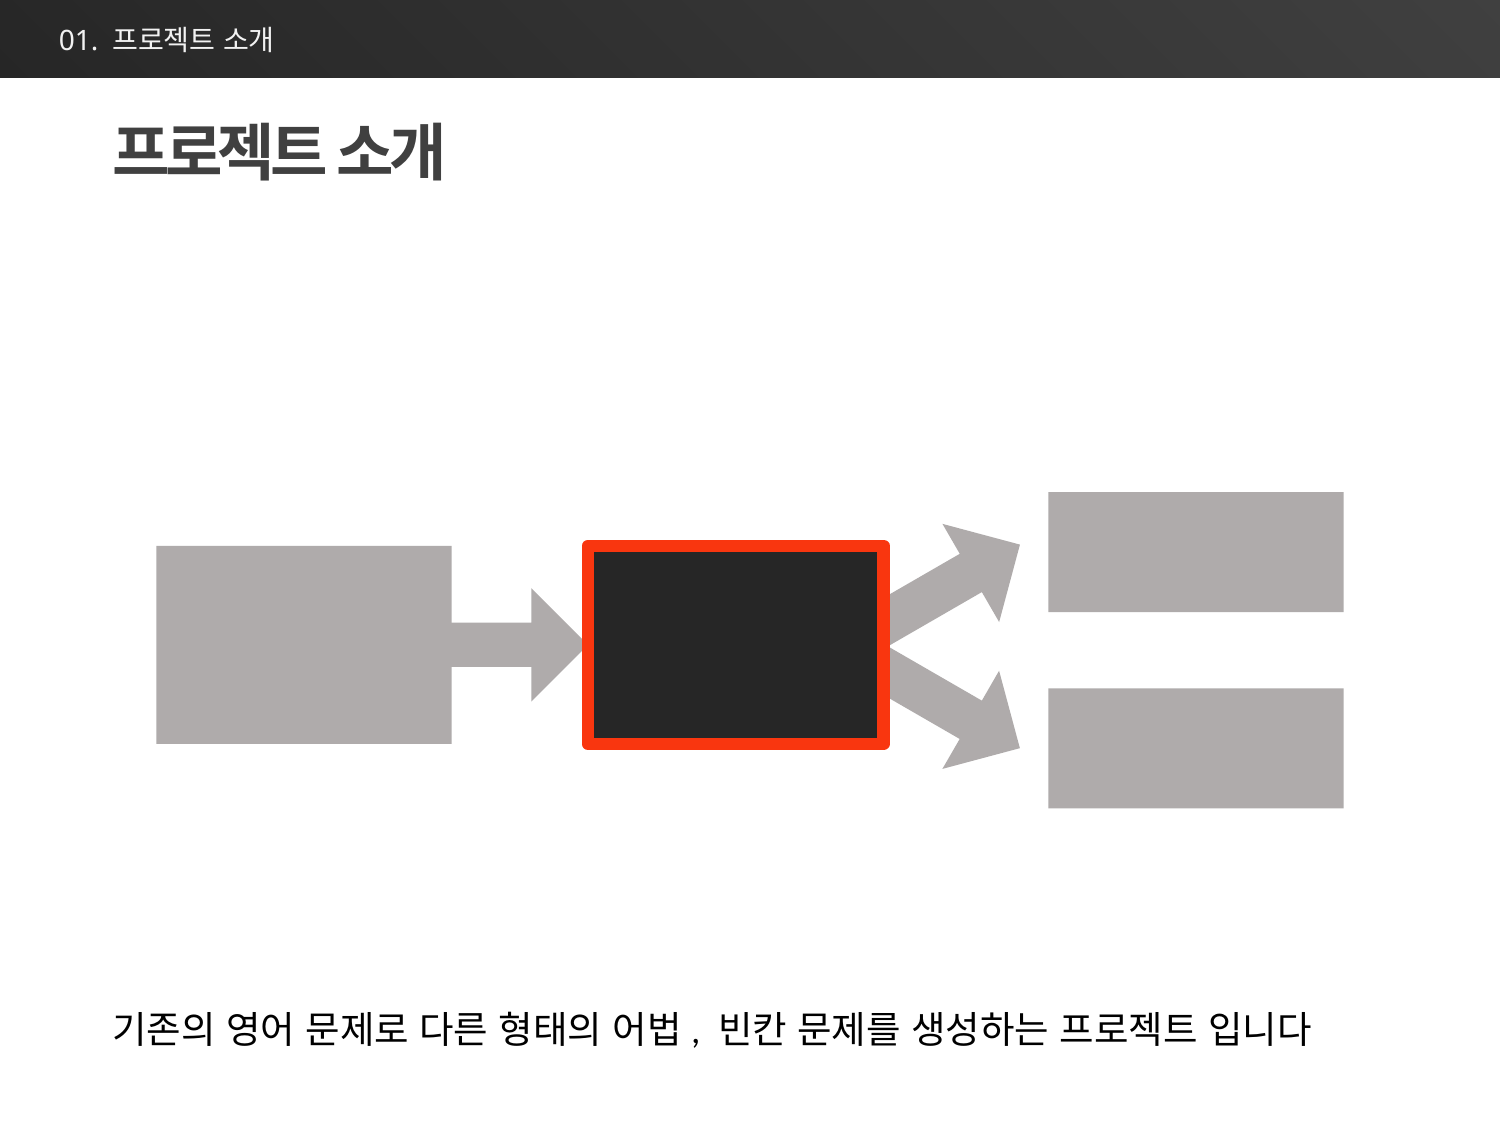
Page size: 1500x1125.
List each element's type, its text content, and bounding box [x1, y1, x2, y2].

text_box [884, 647, 1020, 769]
text_box 01. 프로젝트 소개 [0, 0, 1500, 78]
text_box 프로젝트 소개 [97, 98, 1180, 178]
text_box 기존의 영어 문제로 다른 형태의 어법, 빈칸 문제를 생성하는 프로젝트 입니다 [97, 998, 1417, 1059]
text_box 어법 문제 [1048, 492, 1344, 613]
text_box QERT [588, 545, 884, 744]
text_box [414, 588, 588, 702]
text_box 빈칸 문제 [1048, 688, 1344, 809]
text_box 영어 지문 [156, 545, 452, 744]
text_box [884, 523, 1020, 649]
